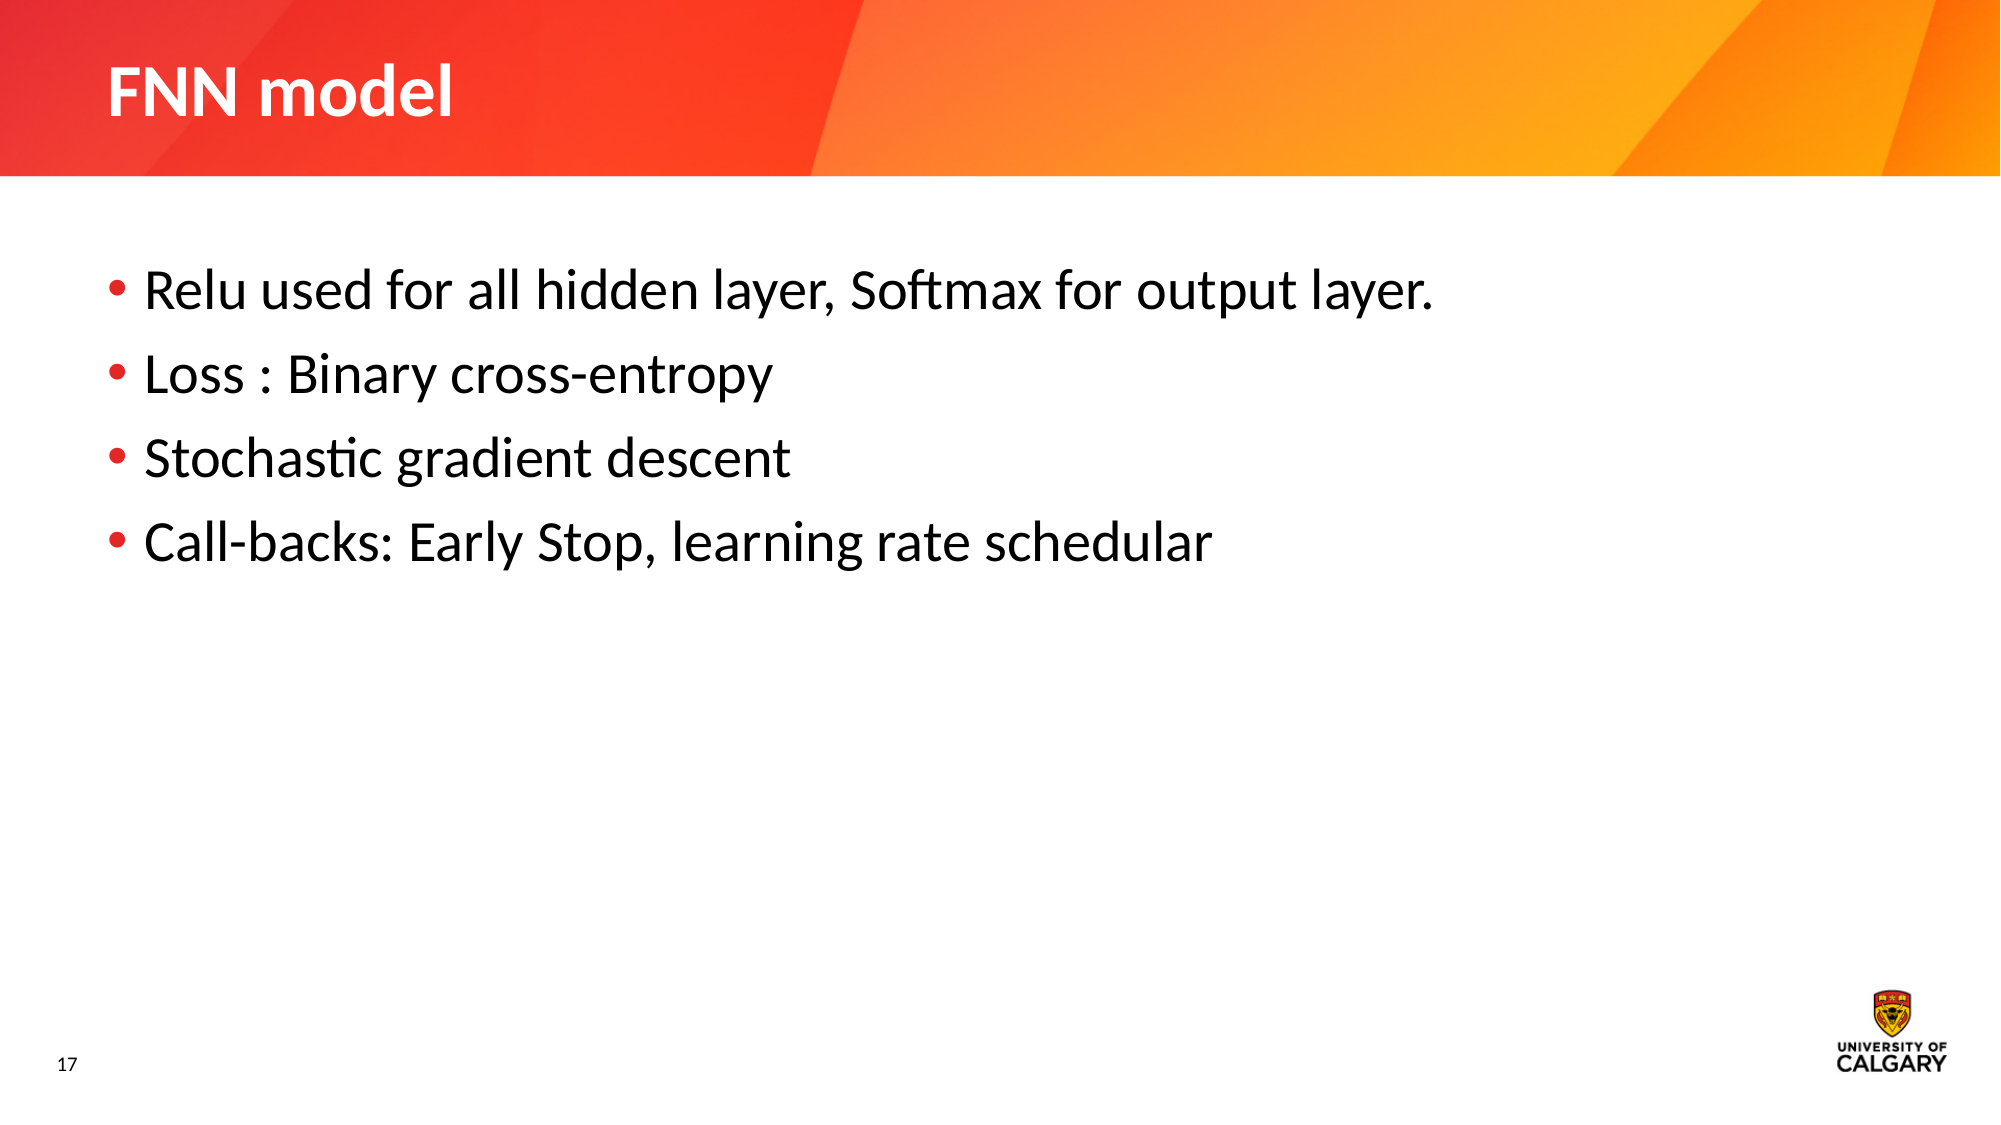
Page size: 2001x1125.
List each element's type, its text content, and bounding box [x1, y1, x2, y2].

picture [0, 0, 2001, 1125]
list Relu used for all hidden layer, Softmax for output layer. Loss : Binary cross-entropy Stochastic gradient descent Call-backs: Early Stop, learning rate schedular [92, 252, 1818, 966]
title FNN model [92, 7, 1818, 177]
slide_number 17 [41, 1043, 492, 1104]
